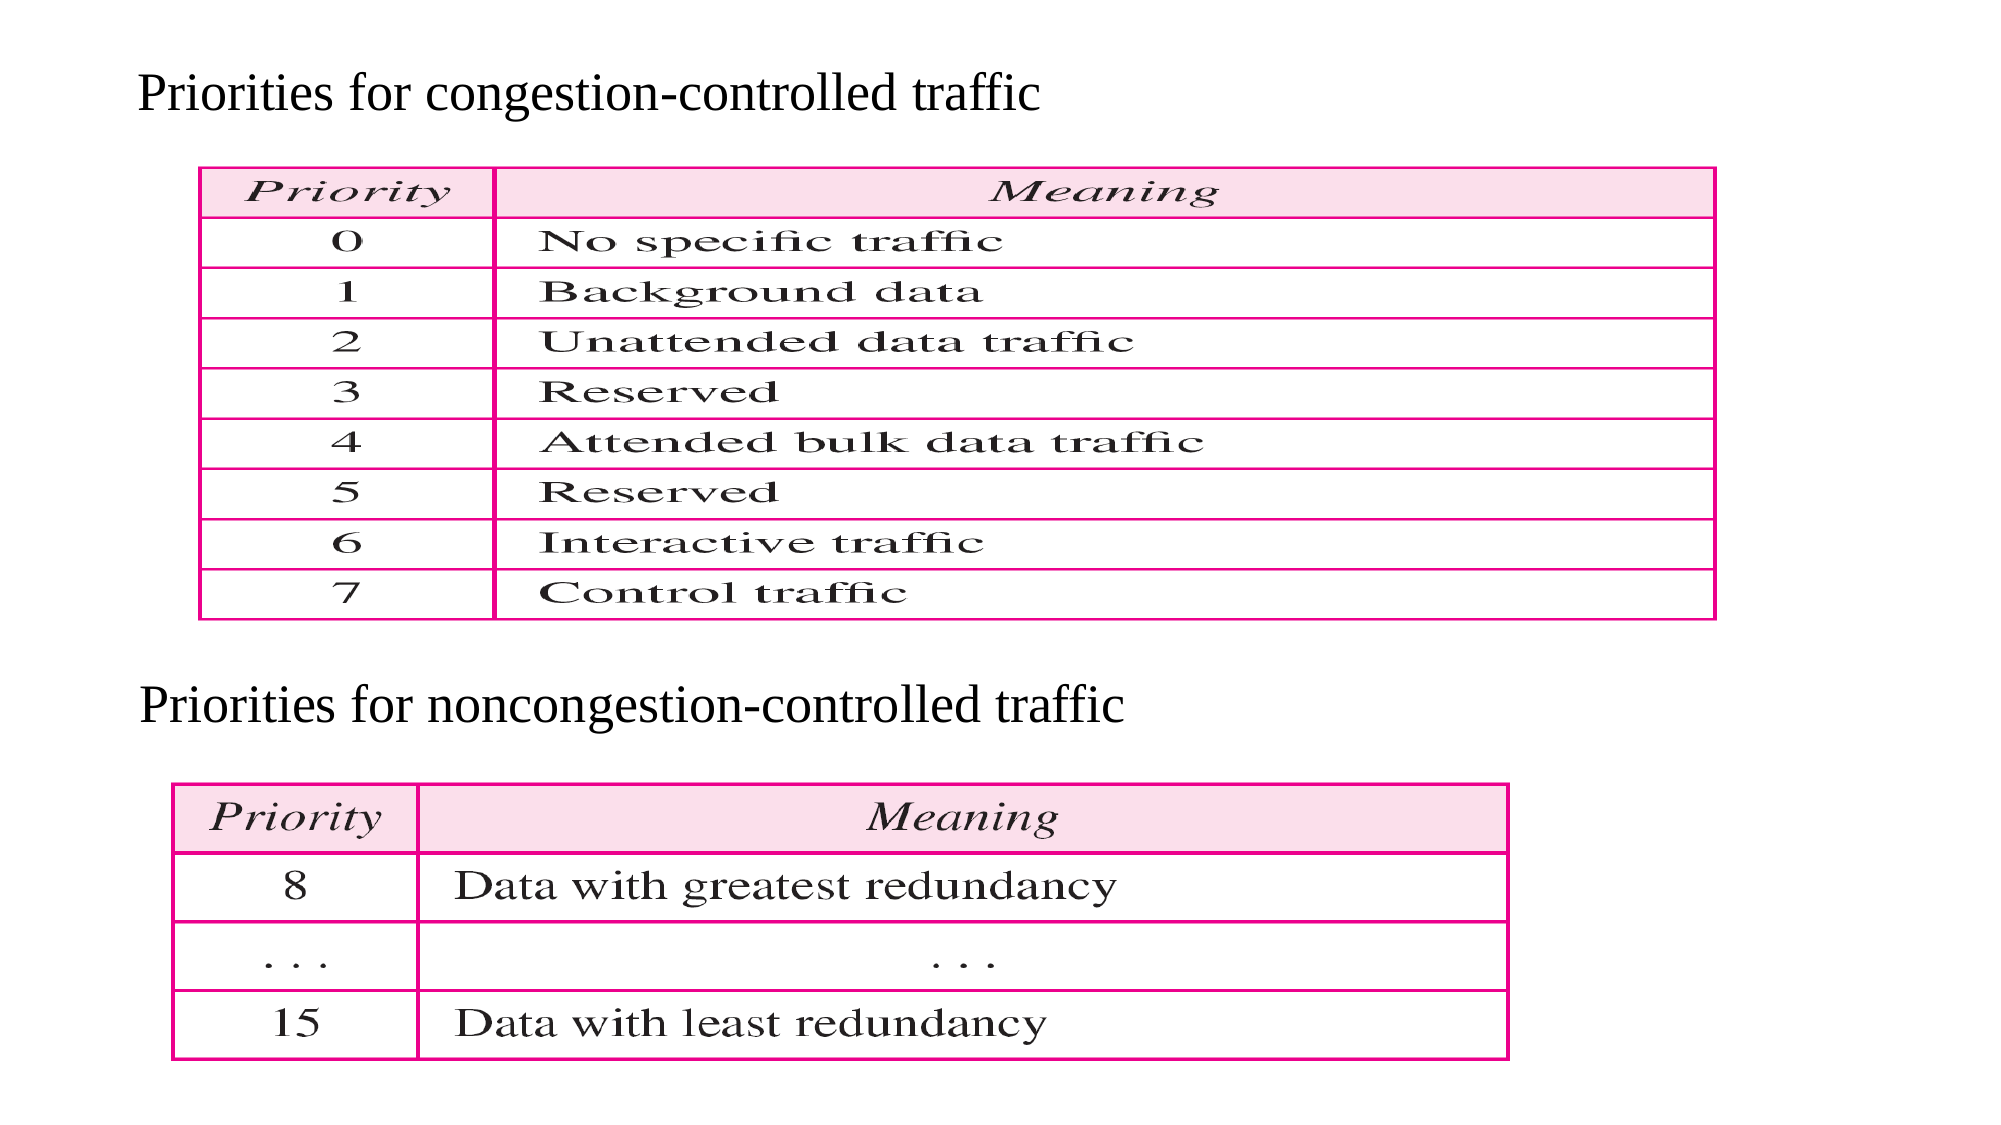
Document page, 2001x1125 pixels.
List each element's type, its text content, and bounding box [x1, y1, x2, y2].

list Priorities for congestion-controlled traffic [137, 53, 1863, 694]
picture [157, 152, 1767, 634]
title Priorities for noncongestion-controlled traffic [137, 604, 1129, 765]
picture [137, 765, 1551, 1095]
